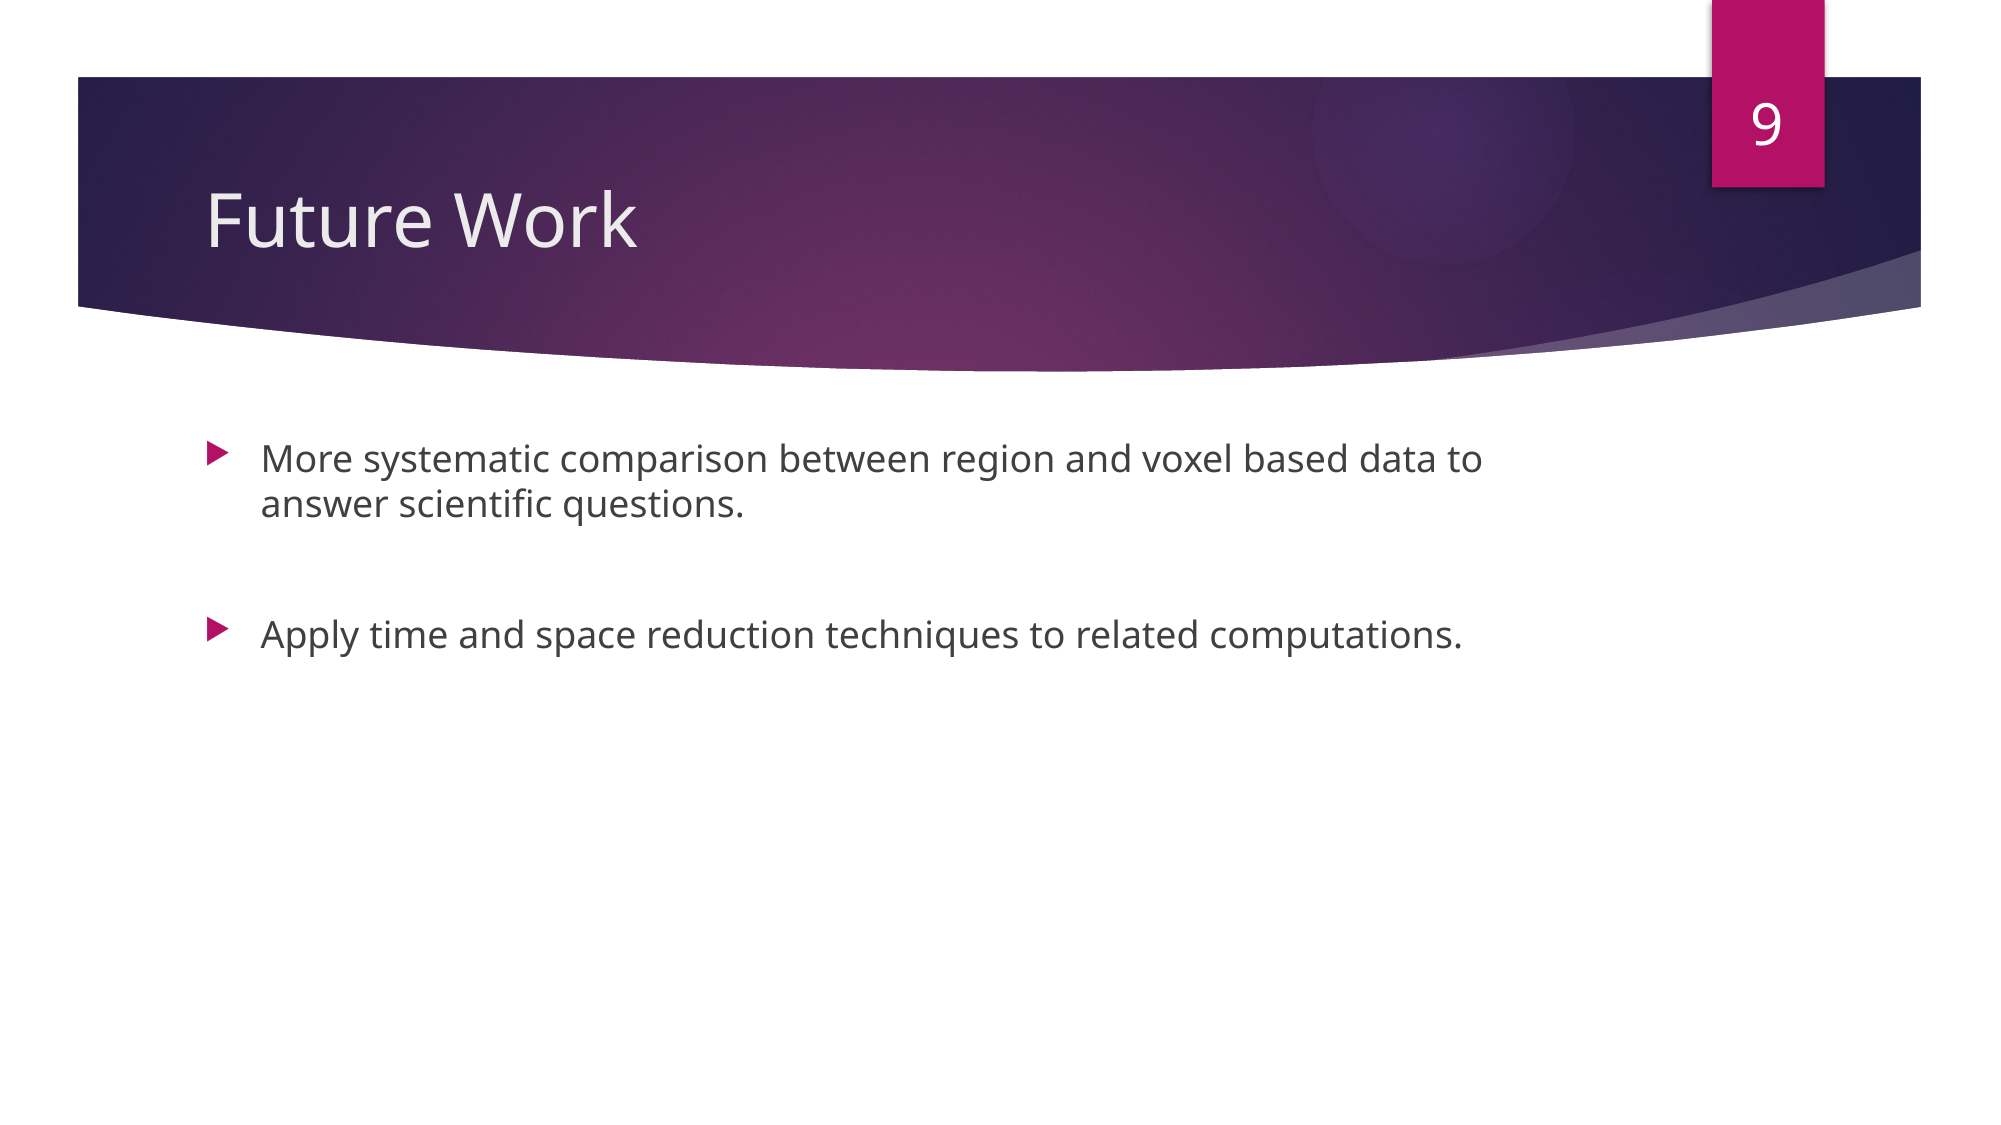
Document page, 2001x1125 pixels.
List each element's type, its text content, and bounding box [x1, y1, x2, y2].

list More systematic comparison between region and voxel based data to answer scientific questions. Apply time and space reduction techniques to related computations. [189, 427, 1638, 988]
slide_number 9 [1698, 48, 1836, 175]
title Future Work [189, 159, 1627, 276]
